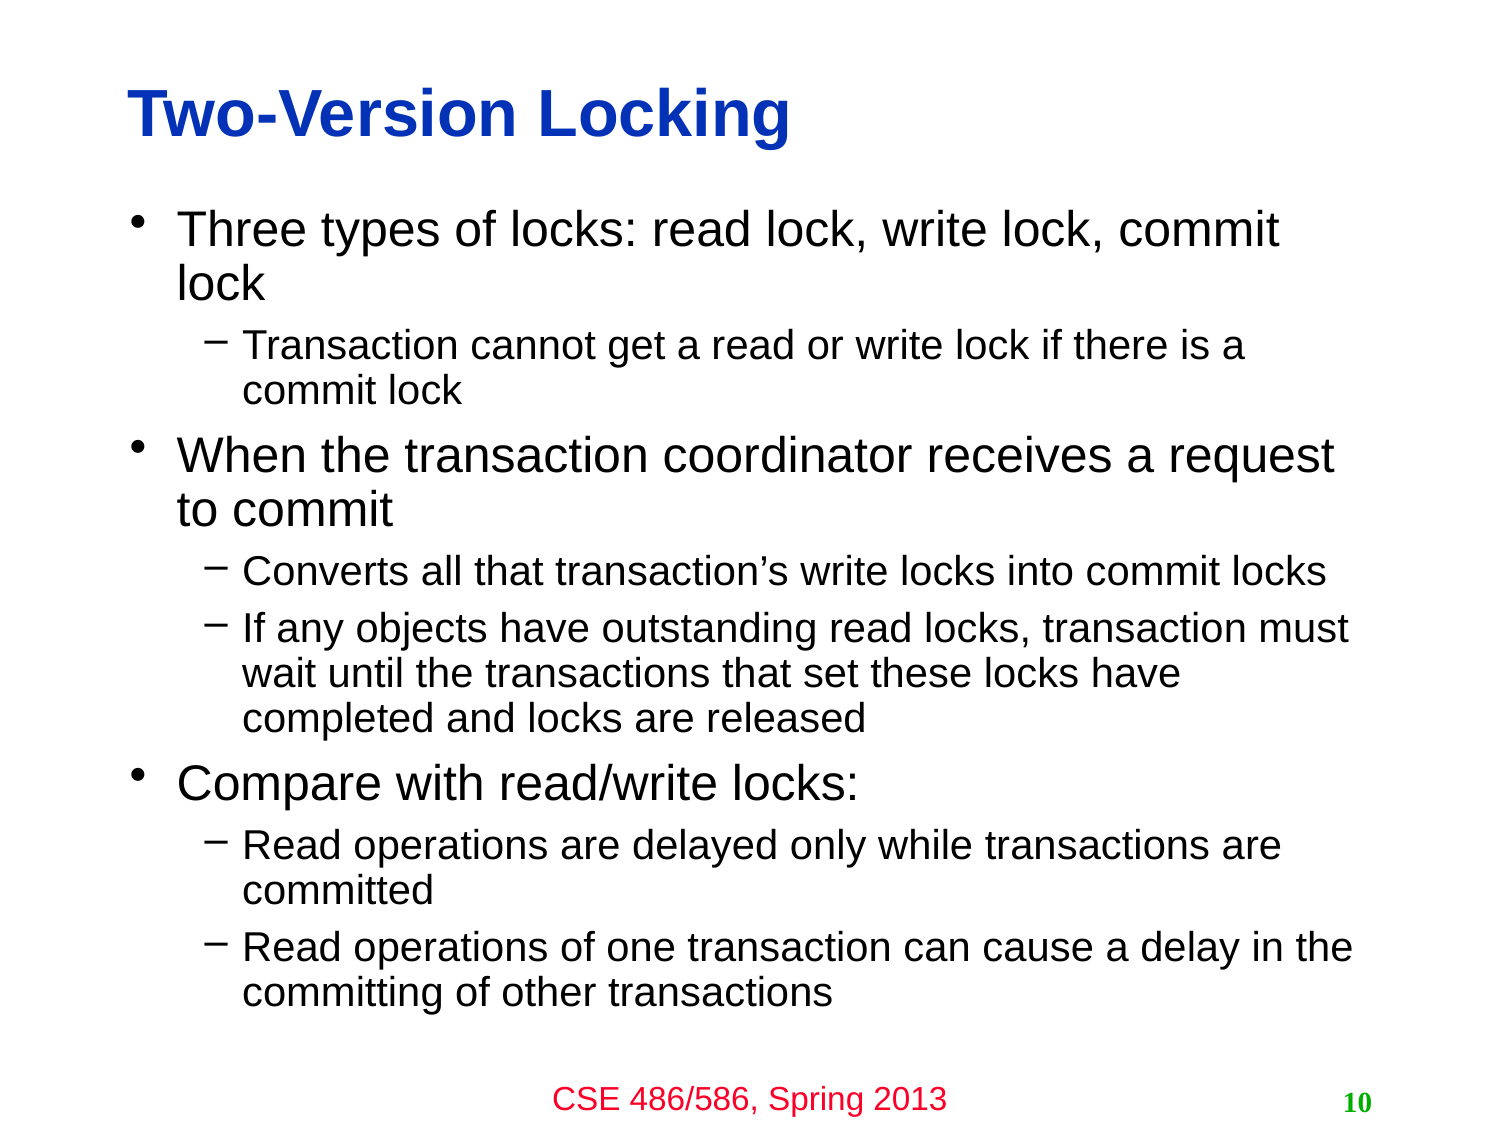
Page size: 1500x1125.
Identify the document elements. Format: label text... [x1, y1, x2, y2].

slide_number 10 [1074, 1076, 1388, 1125]
title Two-Version Locking [112, 53, 1310, 176]
list Three types of locks: read lock, write lock, commit lock Transaction cannot get a read or write lock if there is a commit lock When the transaction coordinator receives a request to commit Converts all that transaction’s write locks into commit locks If any objects have outstanding read locks, transaction must wait until the transactions that set these locks have completed and locks are released Compare with read/write locks: Read operations are delayed only while transactions are committed Read operations of one transaction can cause a delay in the committing of other transactions [114, 195, 1376, 1005]
